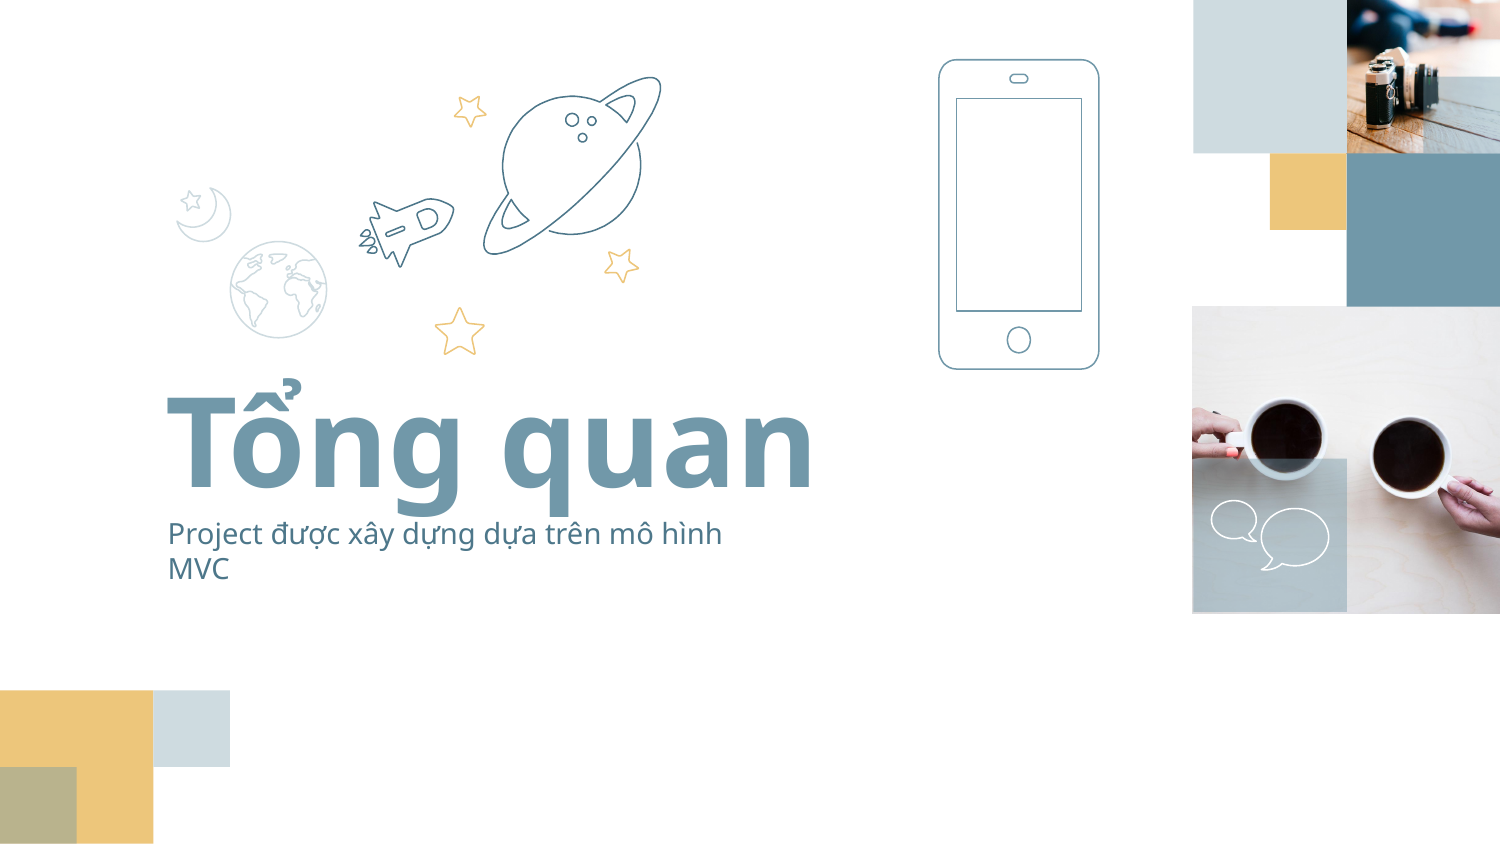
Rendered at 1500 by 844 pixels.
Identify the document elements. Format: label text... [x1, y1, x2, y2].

picture [1192, 306, 1500, 614]
picture [1347, 0, 1500, 153]
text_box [483, 77, 661, 255]
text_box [366, 188, 444, 267]
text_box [230, 241, 327, 339]
slide_number [0, 767, 77, 844]
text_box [176, 187, 231, 242]
subtitle Project được xây dựng dựa trên mô hình MVC [152, 499, 756, 629]
title Tổng quan [149, 337, 1008, 528]
